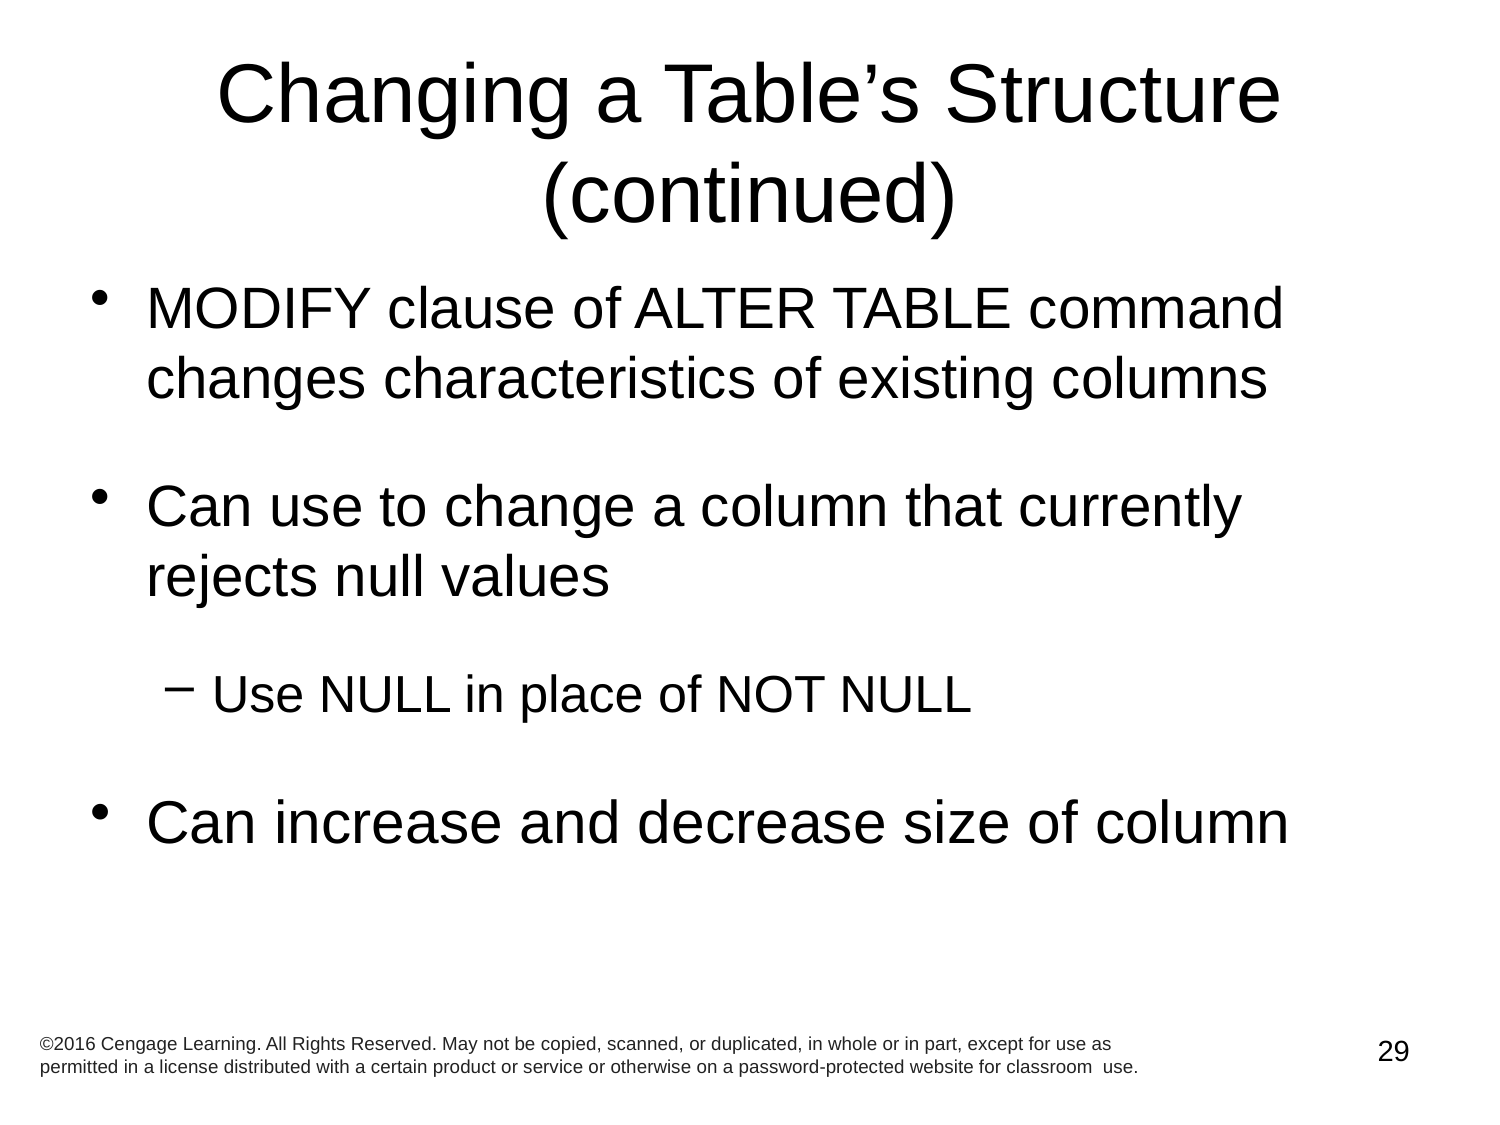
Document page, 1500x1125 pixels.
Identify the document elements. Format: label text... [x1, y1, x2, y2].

slide_number 29 [1212, 1024, 1426, 1103]
footer ©2016 Cengage Learning. All Rights Reserved. May not be copied, scanned, or duplicated, in whole or in part, except for use as permitted in a license distributed with a certain product or service or otherwise on a password-protected website for classroom use. [24, 1024, 1176, 1103]
list MODIFY clause of ALTER TABLE command changes characteristics of existing columns Can use to change a column that currently rejects null values Use NULL in place of NOT NULL Can increase and decrease size of column [75, 262, 1425, 1005]
title Changing a Table’s Structure (continued) [75, 45, 1425, 233]
